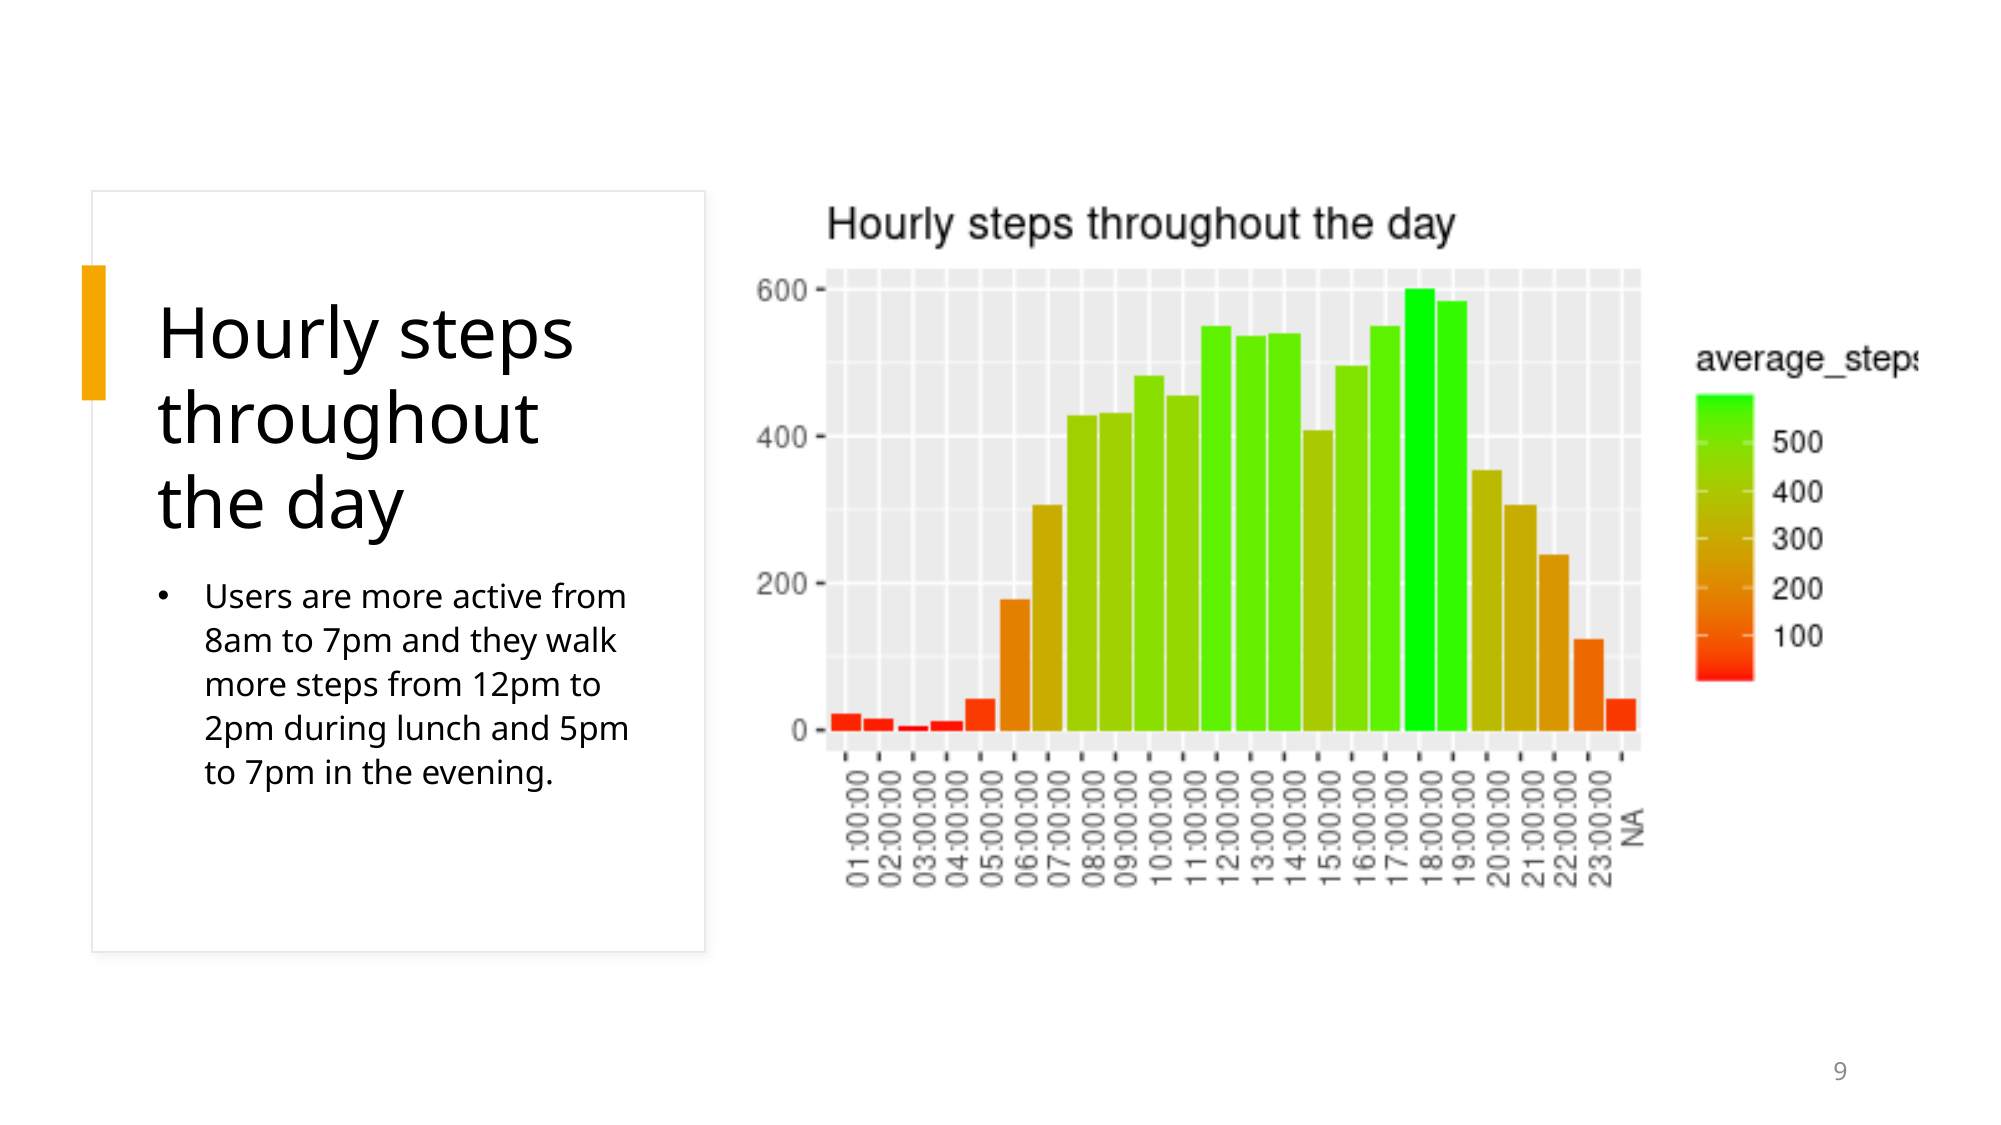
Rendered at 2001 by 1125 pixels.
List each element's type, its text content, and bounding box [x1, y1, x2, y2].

picture [740, 190, 1919, 953]
slide_number 9 [1412, 1042, 1863, 1103]
title Hourly steps throughout the day [142, 280, 651, 561]
list Users are more active from 8am to 7pm and they walk more steps from 12pm to 2pm during lunch and 5pm to 7pm in the evening. [142, 563, 651, 902]
